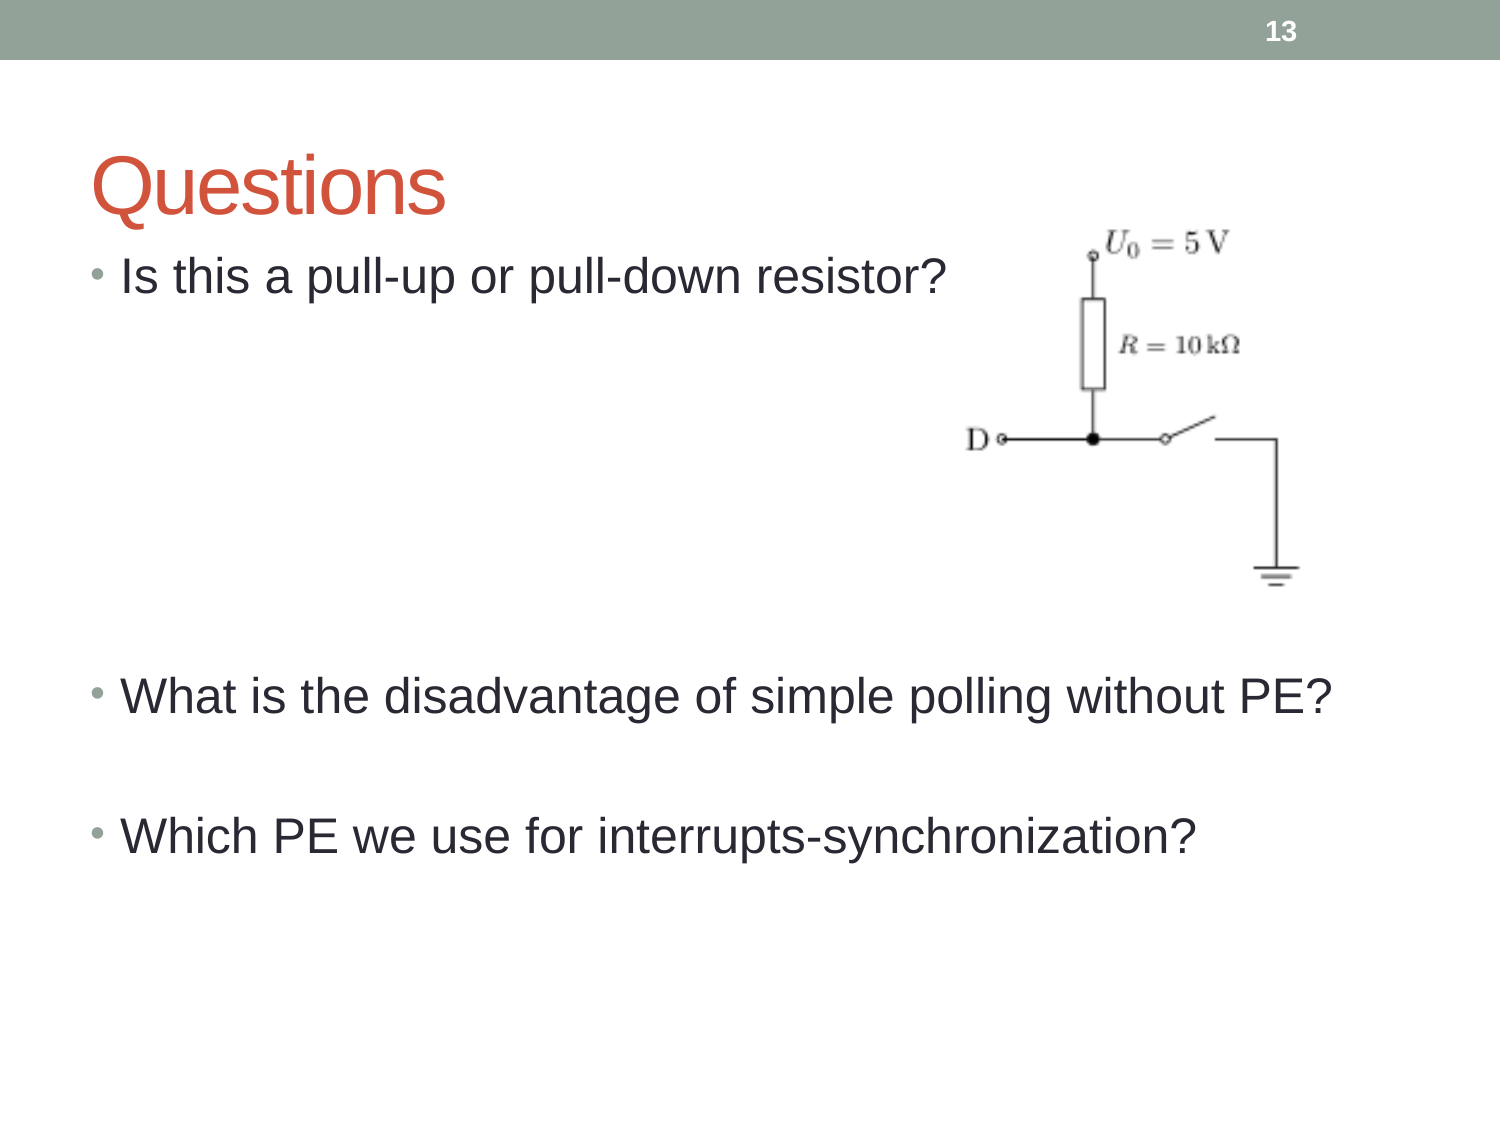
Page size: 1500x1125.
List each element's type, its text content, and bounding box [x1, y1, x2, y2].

slide_number 13 [1250, 3, 1425, 57]
picture [960, 211, 1310, 594]
title Questions [75, 99, 1425, 235]
list Is this a pull-up or pull-down resistor? What is the disadvantage of simple polling without PE? Which PE we use for interrupts-synchronization? [75, 235, 1425, 1063]
